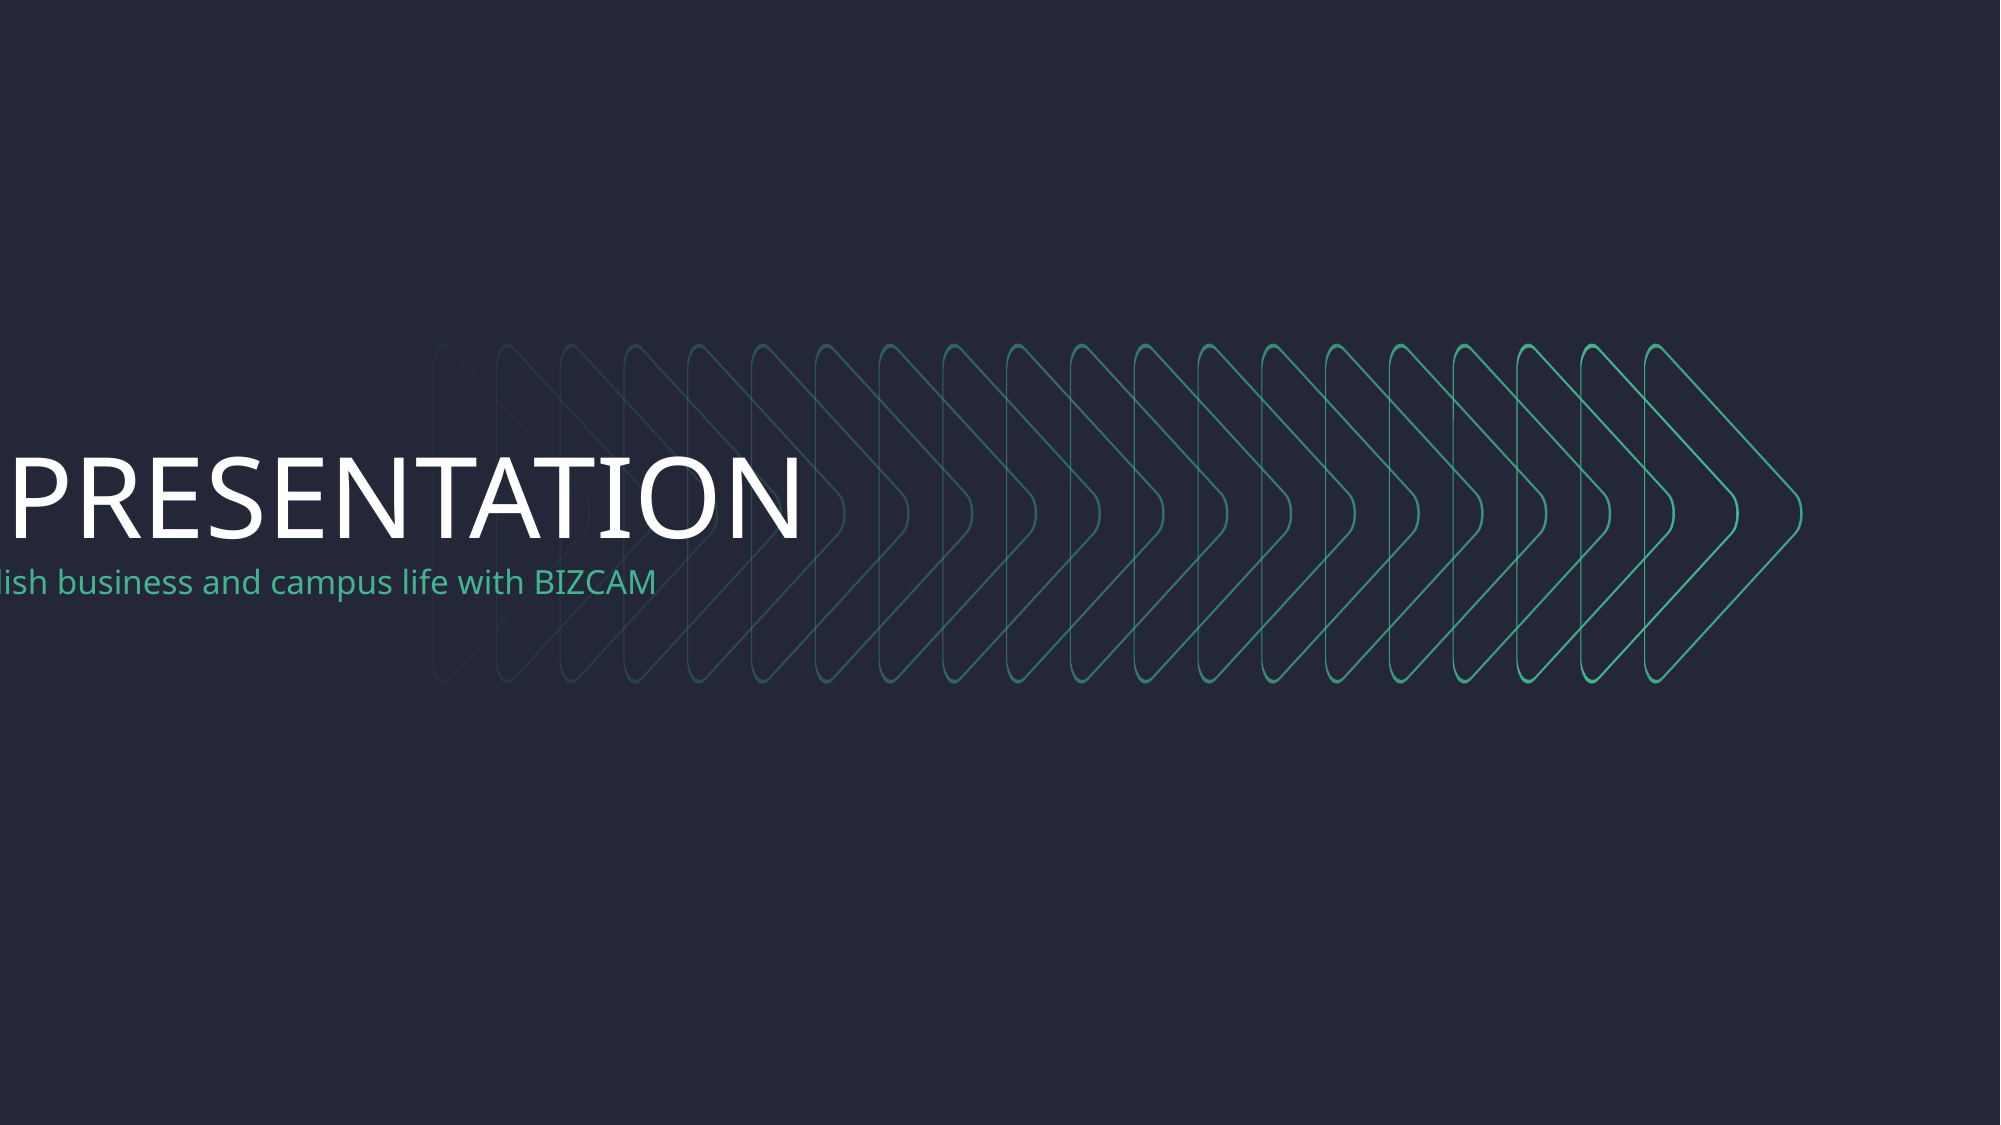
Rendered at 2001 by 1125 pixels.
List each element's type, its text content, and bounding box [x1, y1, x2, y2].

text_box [432, 343, 1803, 684]
text_box PPT PRESENTATION Enjoy your stylish business and campus life with BIZCAM [0, 380, 432, 647]
